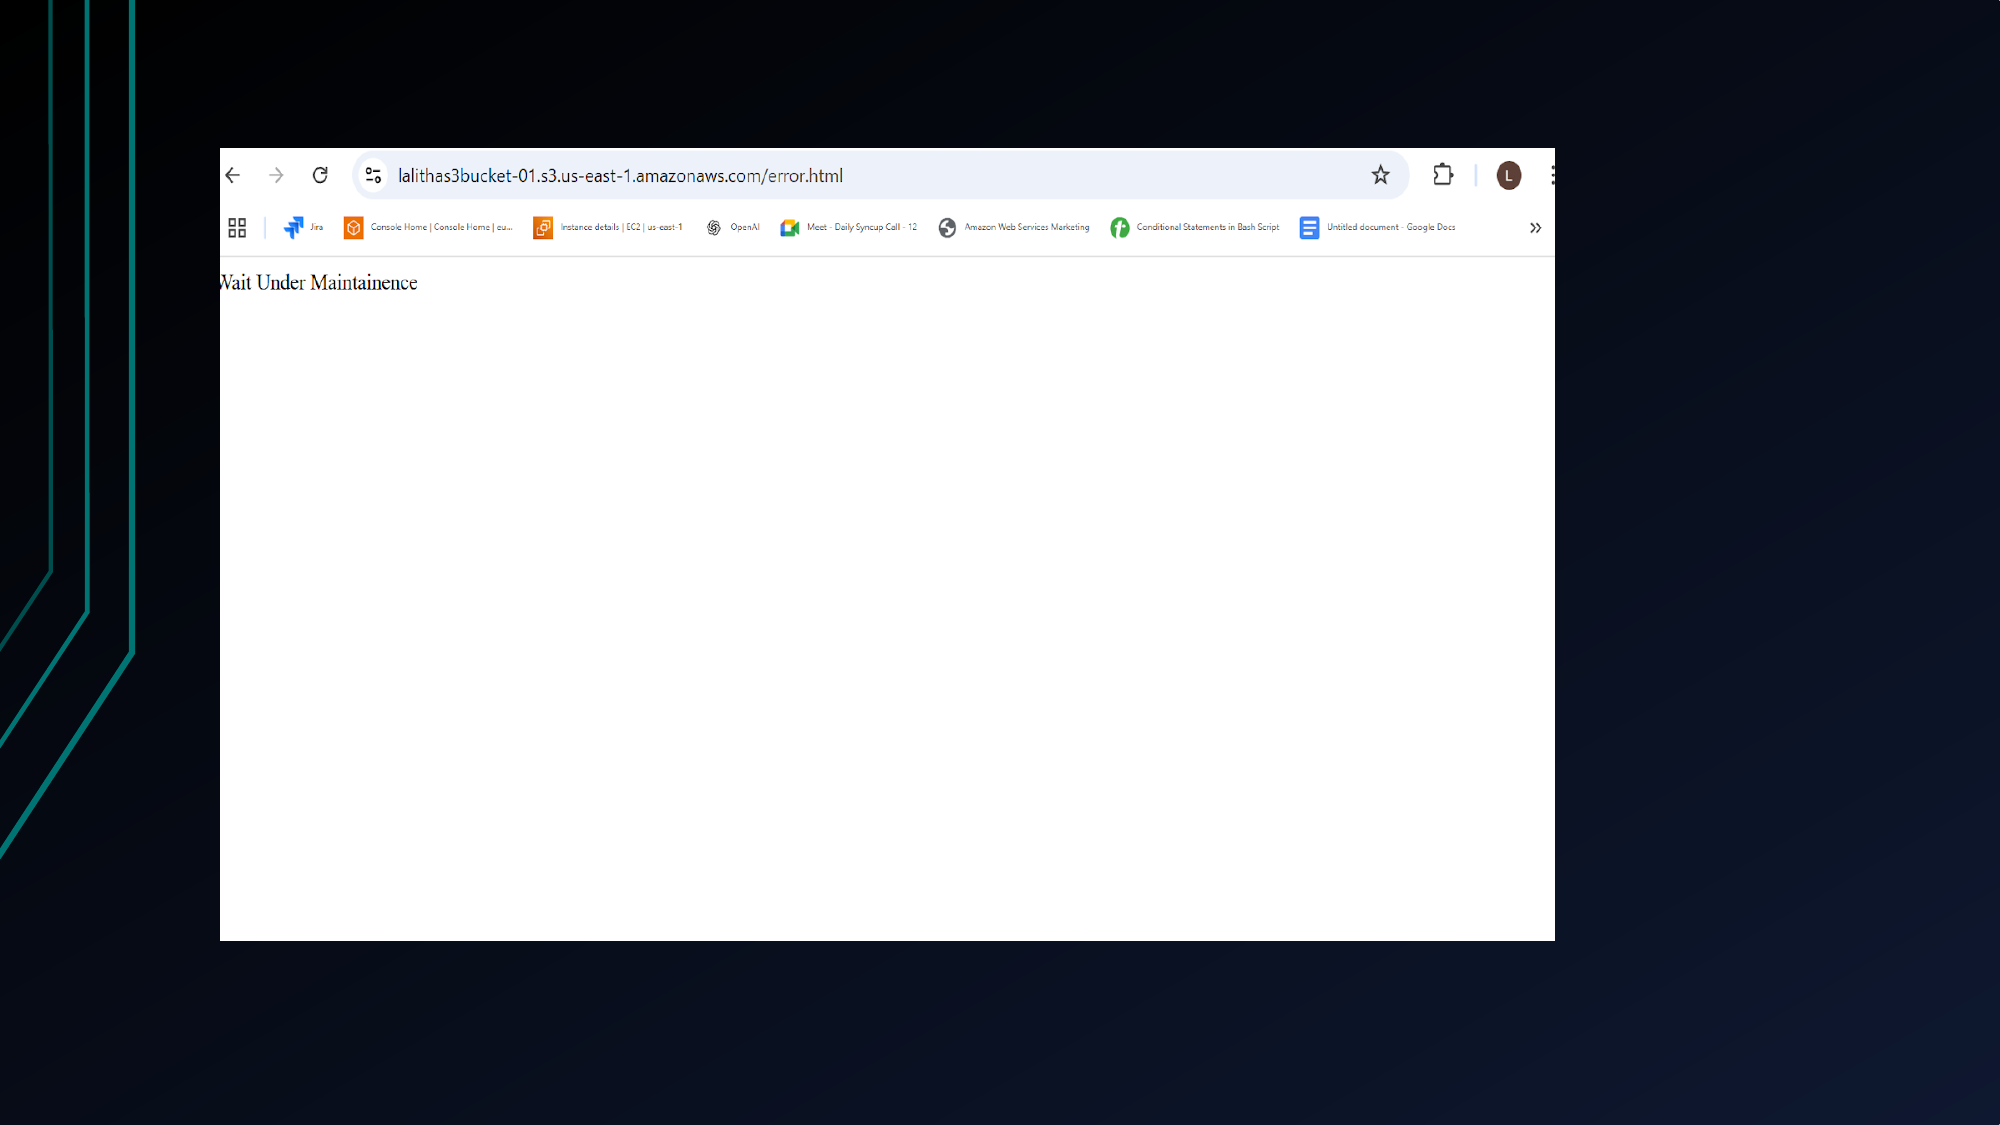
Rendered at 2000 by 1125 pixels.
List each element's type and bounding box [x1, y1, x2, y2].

picture [219, 148, 1556, 941]
